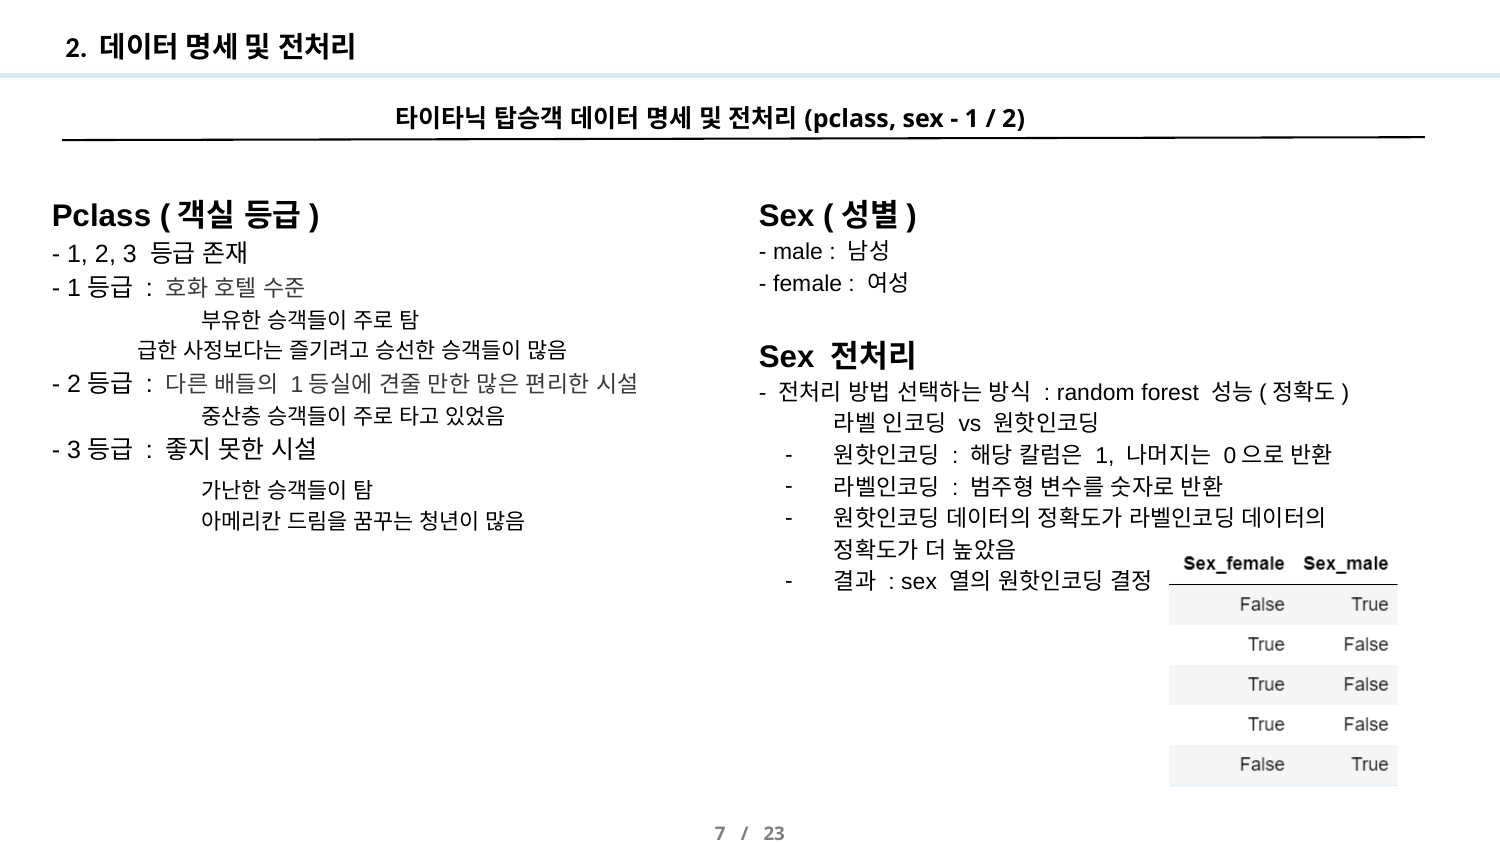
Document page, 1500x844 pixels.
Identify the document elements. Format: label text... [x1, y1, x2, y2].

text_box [61, 136, 1426, 141]
text_box Pclass (객실 등급) - 1, 2, 3 등급 존재 - 1등급 : 호화 호텔 수준 부유한 승객들이 주로 탐 급한 사정보다는 즐기려고 승선한 승객들이 많음 - 2등급 : 다른 배들의 1등실에 견줄 만한 많은 편리한 시설 중산층 승객들이 주로 타고 있었음 - 3등급 : 좋지 못한 시설 가난한 승객들이 탐 아메리칸 드림을 꿈꾸는 청년이 많음 [36, 174, 716, 786]
title 2. 데이터 명세 및 전처리 [52, 25, 750, 71]
picture [1169, 543, 1416, 786]
text_box 타이타닉 탑승객 데이터 명세 및 전처리(pclass, sex - 1 / 2) [320, 89, 1088, 135]
text_box Sex (성별) - male : 남성 - female : 여성 Sex 전처리 - 전처리 방법 선택하는 방식 : random forest 성능(정확도) 라벨 인코딩 vs 원핫인코딩 원핫인코딩 : 해당 칼럼은 1, 나머지는 0으로 반환 라벨인코딩 : 범주형 변수를 숫자로 반환 원핫인코딩 데이터의 정확도가 라벨인코딩 데이터의 정확도가 더 높았음 결과 : sex 열의 원핫인코딩 결정 [743, 174, 1423, 802]
